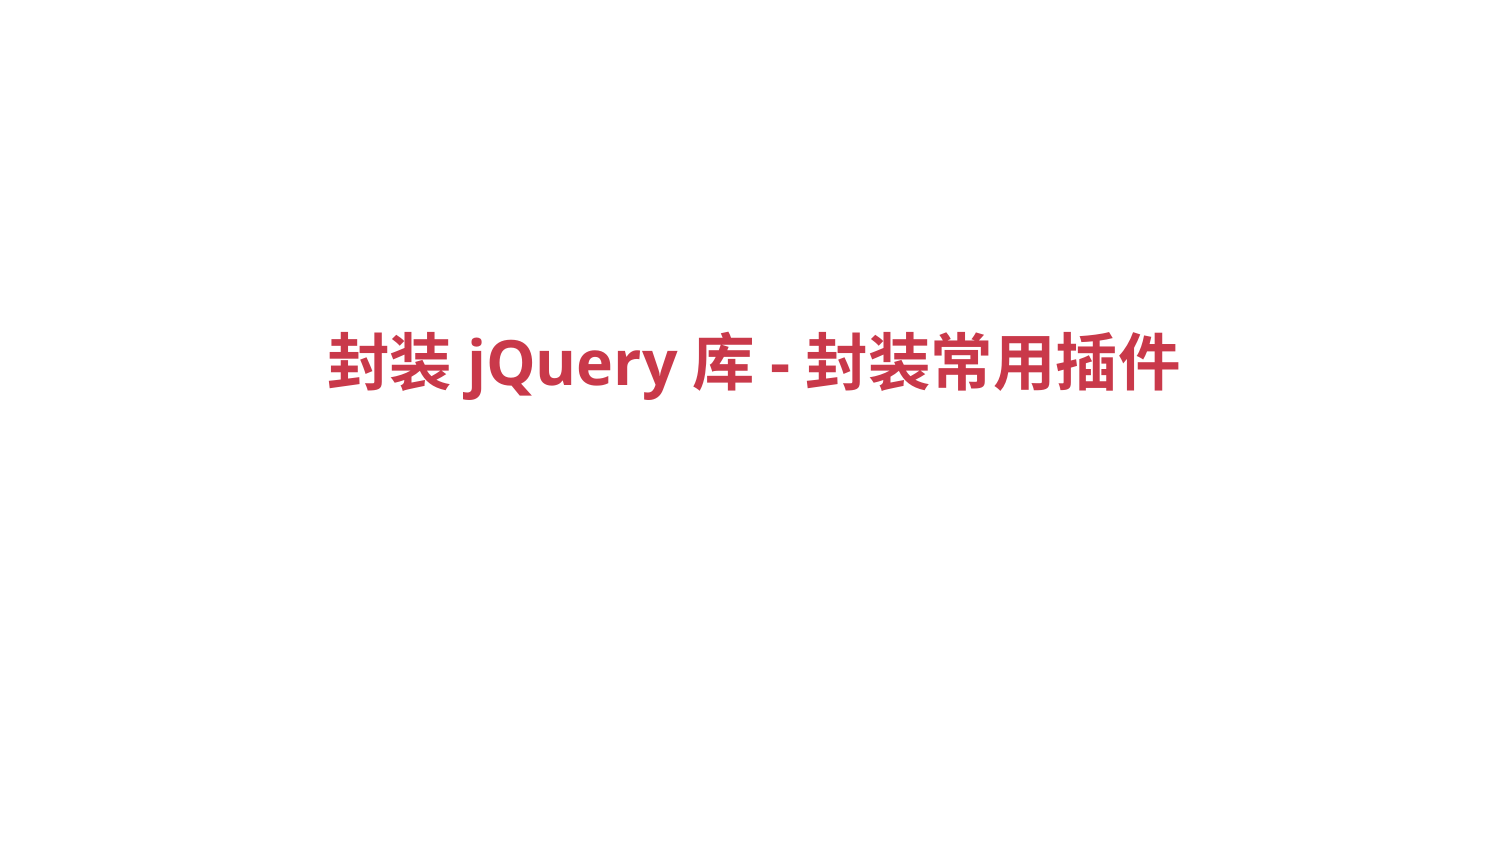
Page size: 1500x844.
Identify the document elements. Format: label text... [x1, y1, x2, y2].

text_box 封装jQuery库-封装常用插件 [312, 315, 1196, 406]
